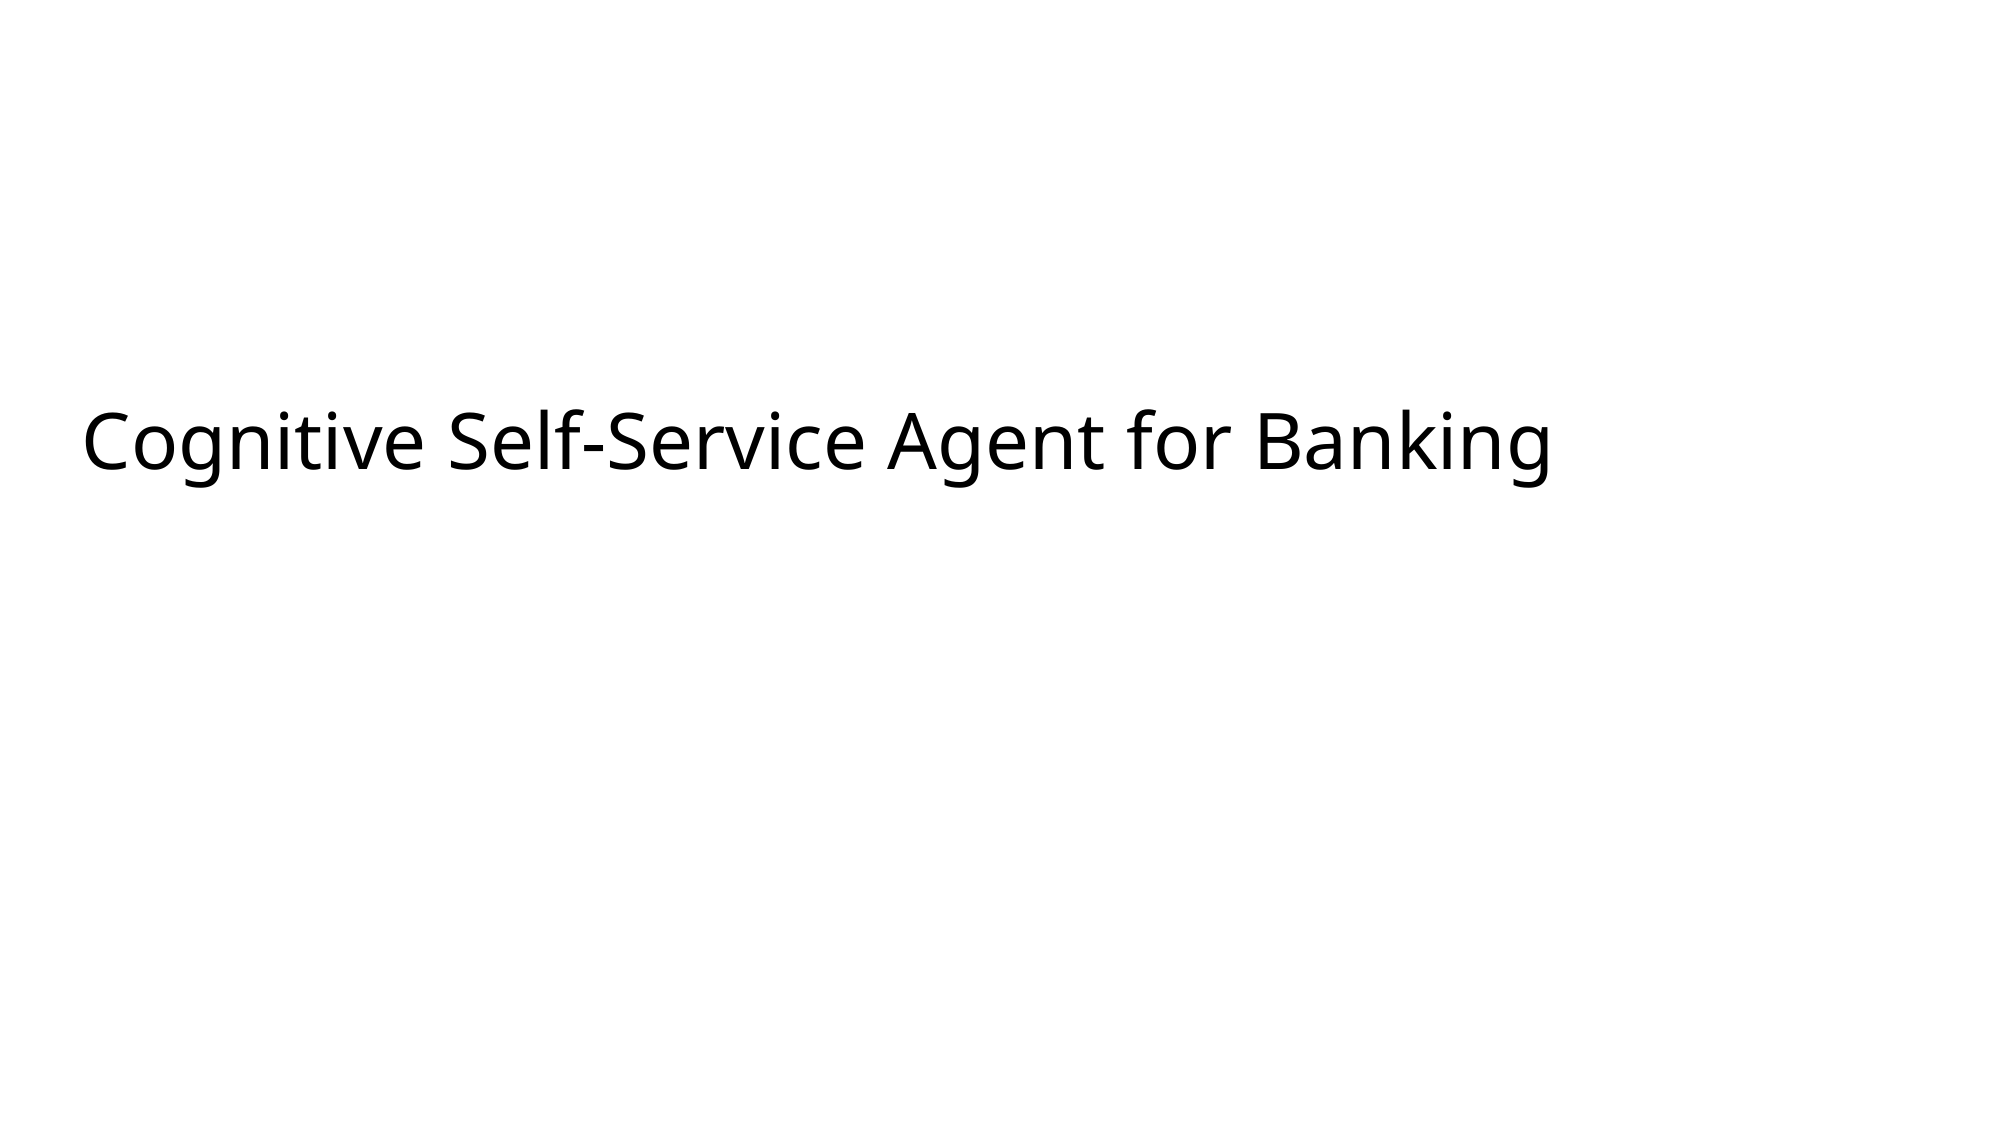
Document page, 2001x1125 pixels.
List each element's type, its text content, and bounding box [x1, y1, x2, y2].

title Cognitive Self-Service Agent for Banking [66, 393, 2000, 494]
